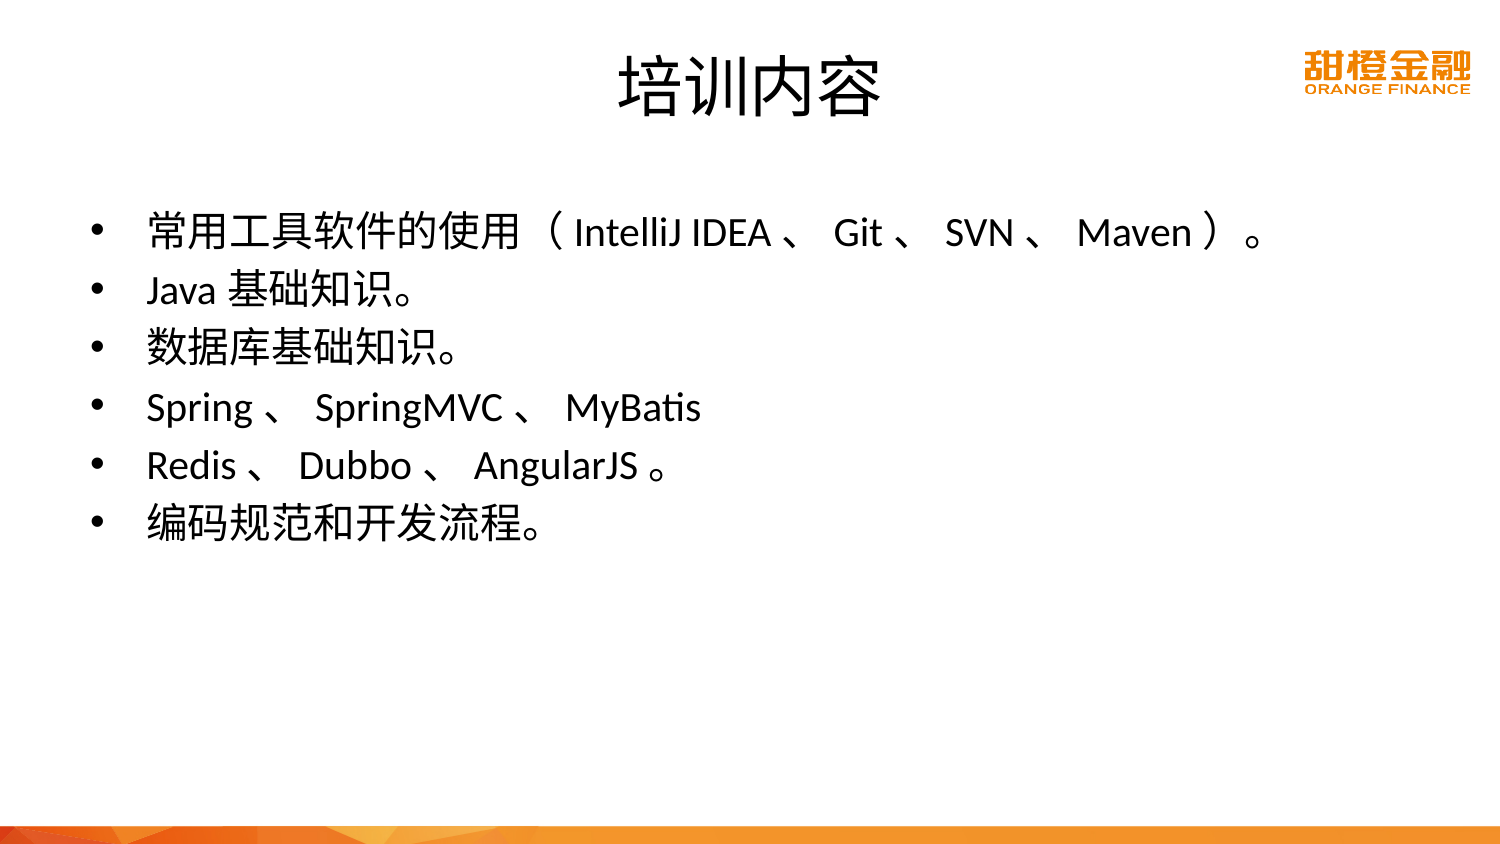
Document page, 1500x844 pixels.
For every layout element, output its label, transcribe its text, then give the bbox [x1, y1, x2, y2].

list 常用工具软件的使用（IntelliJ IDEA、Git、SVN、Maven）。 Java基础知识。 数据库基础知识。 Spring、SpringMVC、MyBatis Redis、Dubbo、AngularJS。 编码规范和开发流程。 [75, 196, 1425, 754]
title 培训内容 [75, 33, 1425, 136]
picture [0, 0, 1500, 844]
